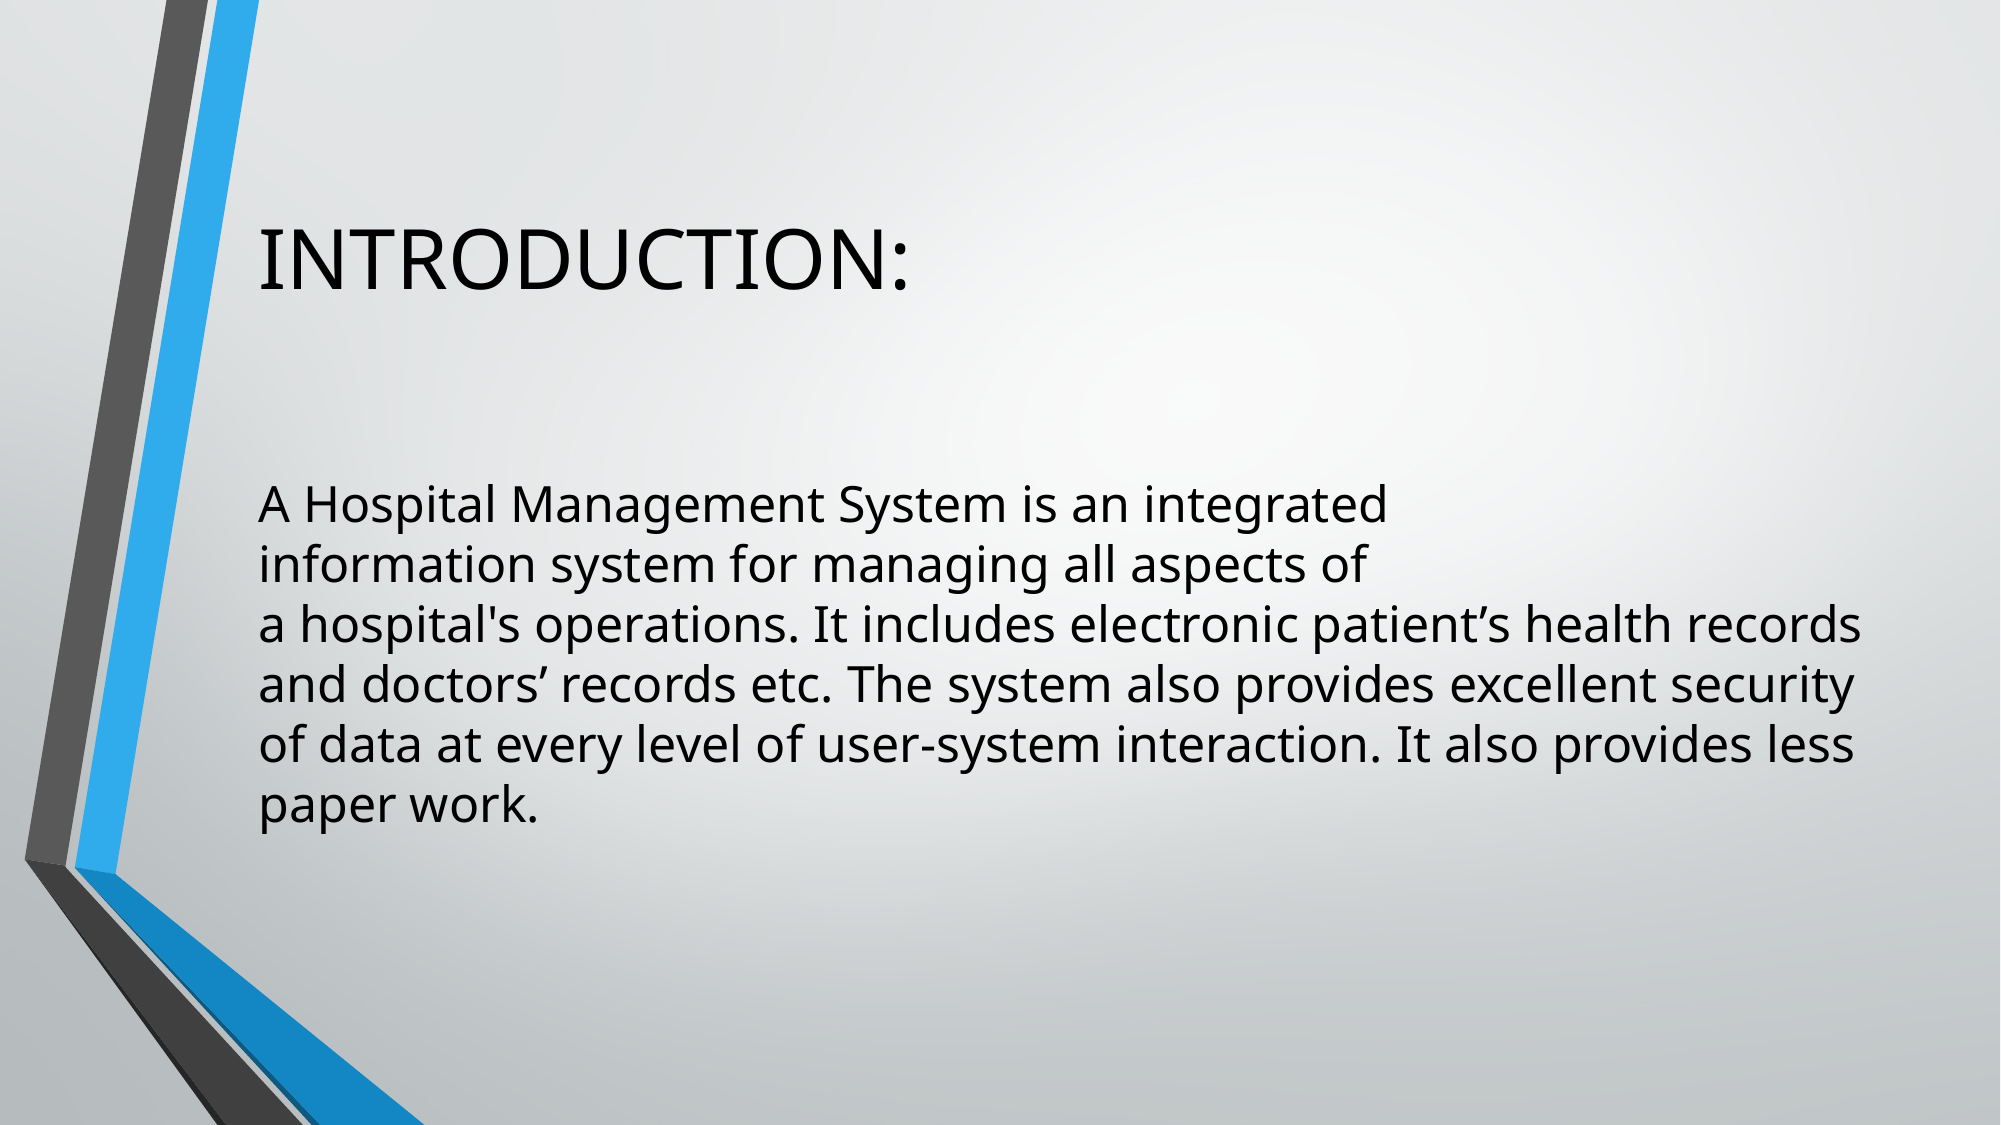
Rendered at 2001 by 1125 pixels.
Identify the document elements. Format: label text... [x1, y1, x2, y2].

list A Hospital Management System is an integrated information system for managing all aspects of a hospital's operations. It includes electronic patient’s health records and doctors’ records etc. The system also provides excellent security of data at every level of user-system interaction. It also provides less paper work. [243, 437, 1887, 950]
title INTRODUCTION: [243, 112, 1887, 400]
